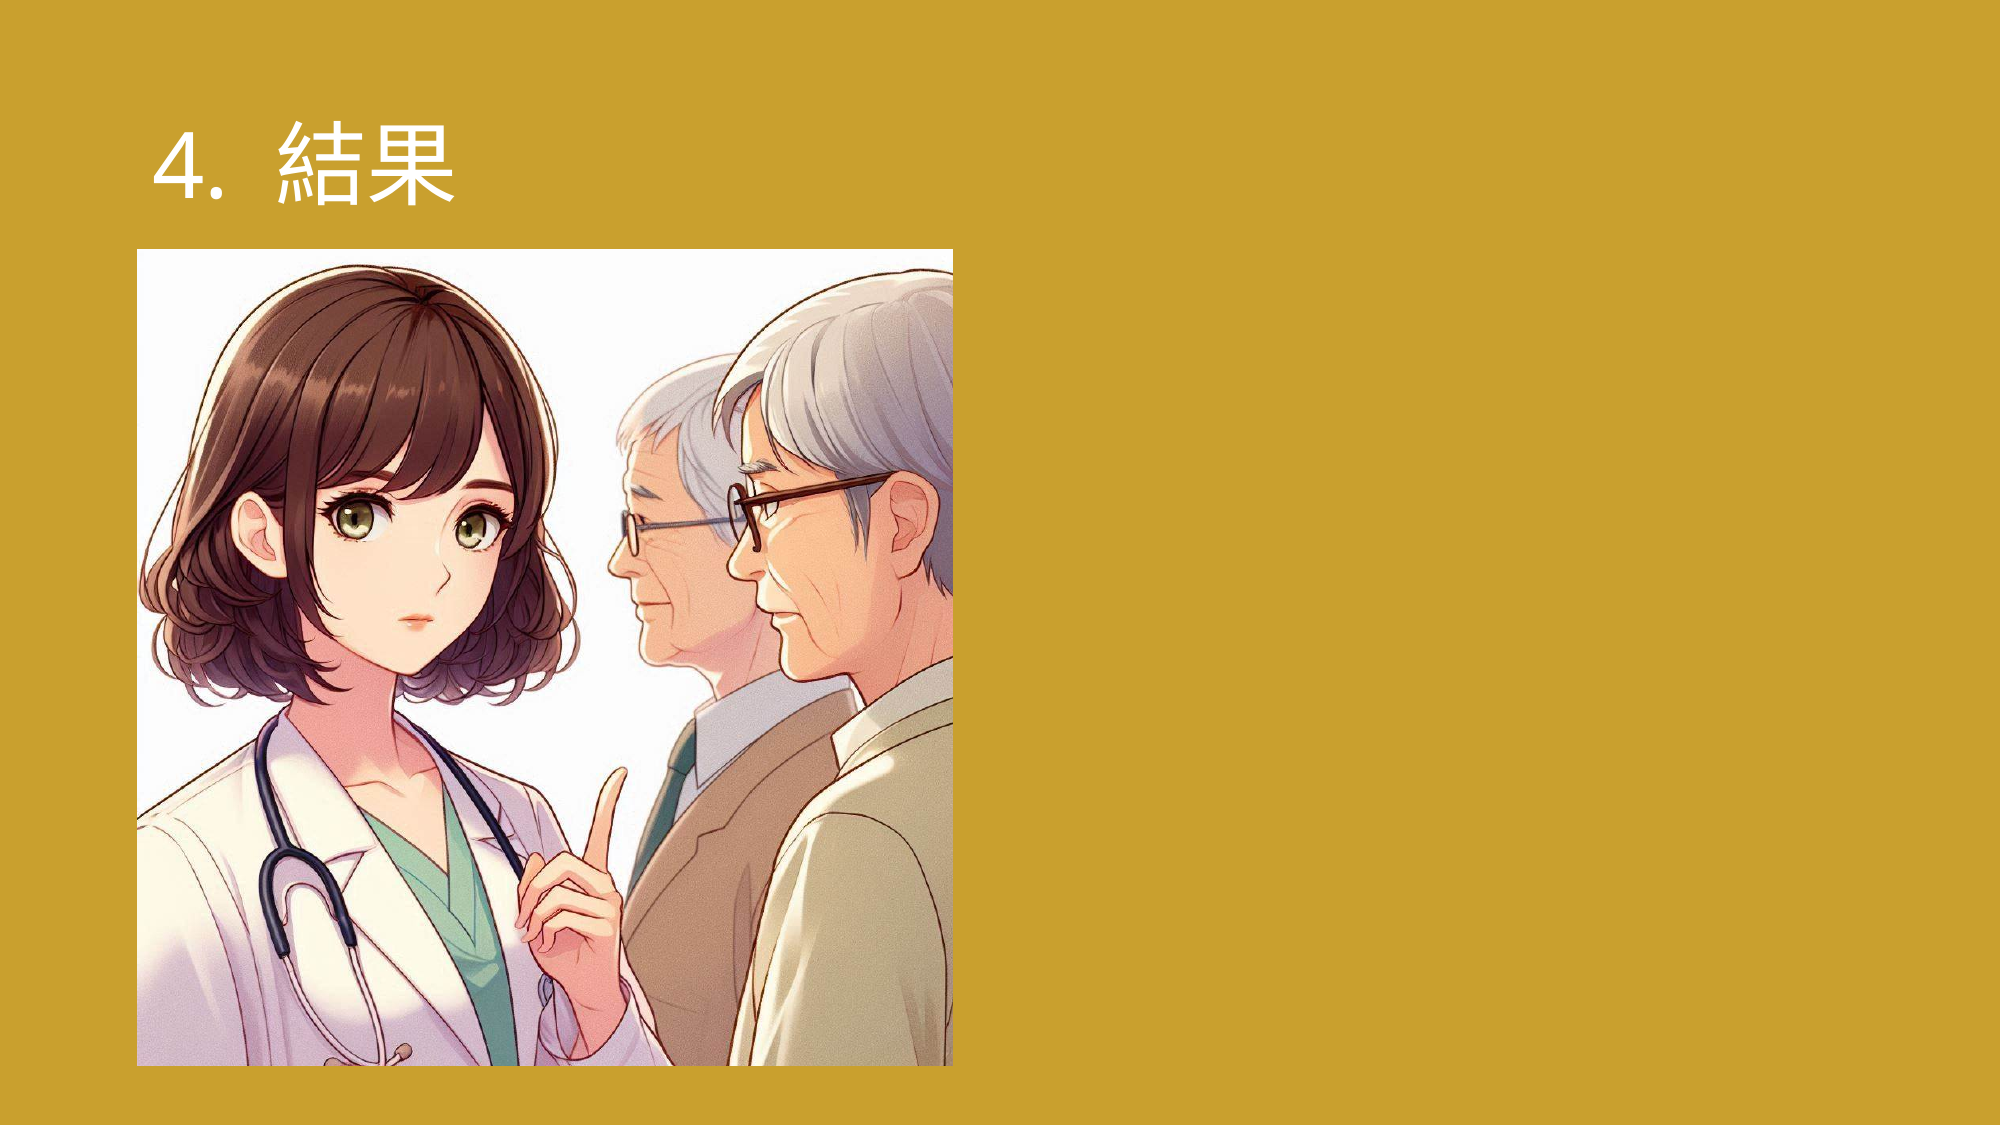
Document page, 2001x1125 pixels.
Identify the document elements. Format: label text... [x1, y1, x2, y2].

picture [137, 249, 953, 1066]
title 4. 結果 [137, 59, 1863, 278]
